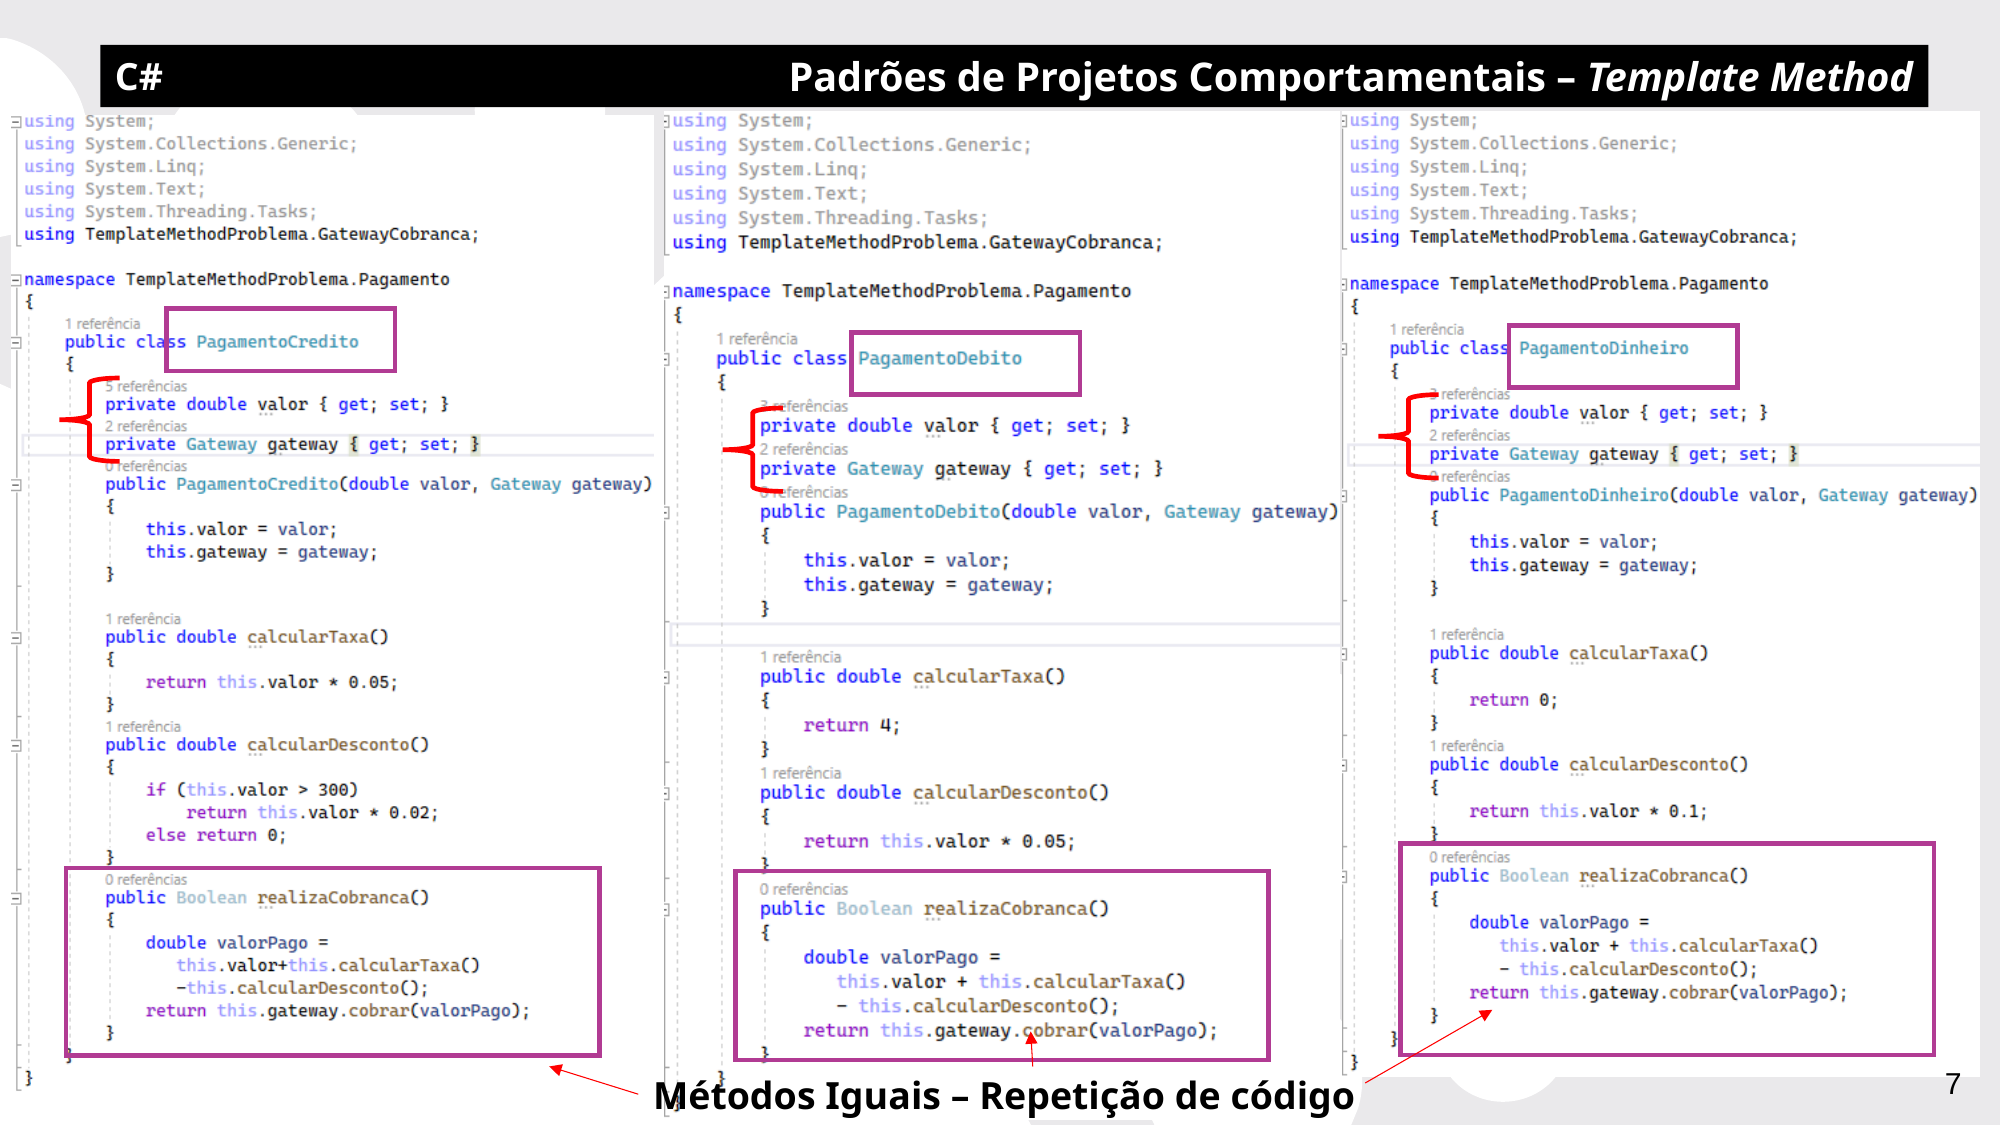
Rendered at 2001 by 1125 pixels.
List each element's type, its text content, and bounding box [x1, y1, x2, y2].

picture [11, 115, 654, 1099]
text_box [1365, 1009, 1493, 1083]
picture [664, 111, 1340, 1121]
picture [1342, 111, 1980, 1077]
text_box Métodos Iguais – Repetição de código [638, 1064, 1397, 1125]
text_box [549, 1066, 639, 1095]
text_box 7 [1805, 1077, 1980, 1110]
text_box C# [100, 45, 309, 106]
title Padrões de Projetos Comportamentais – Template Method [100, 44, 1929, 108]
